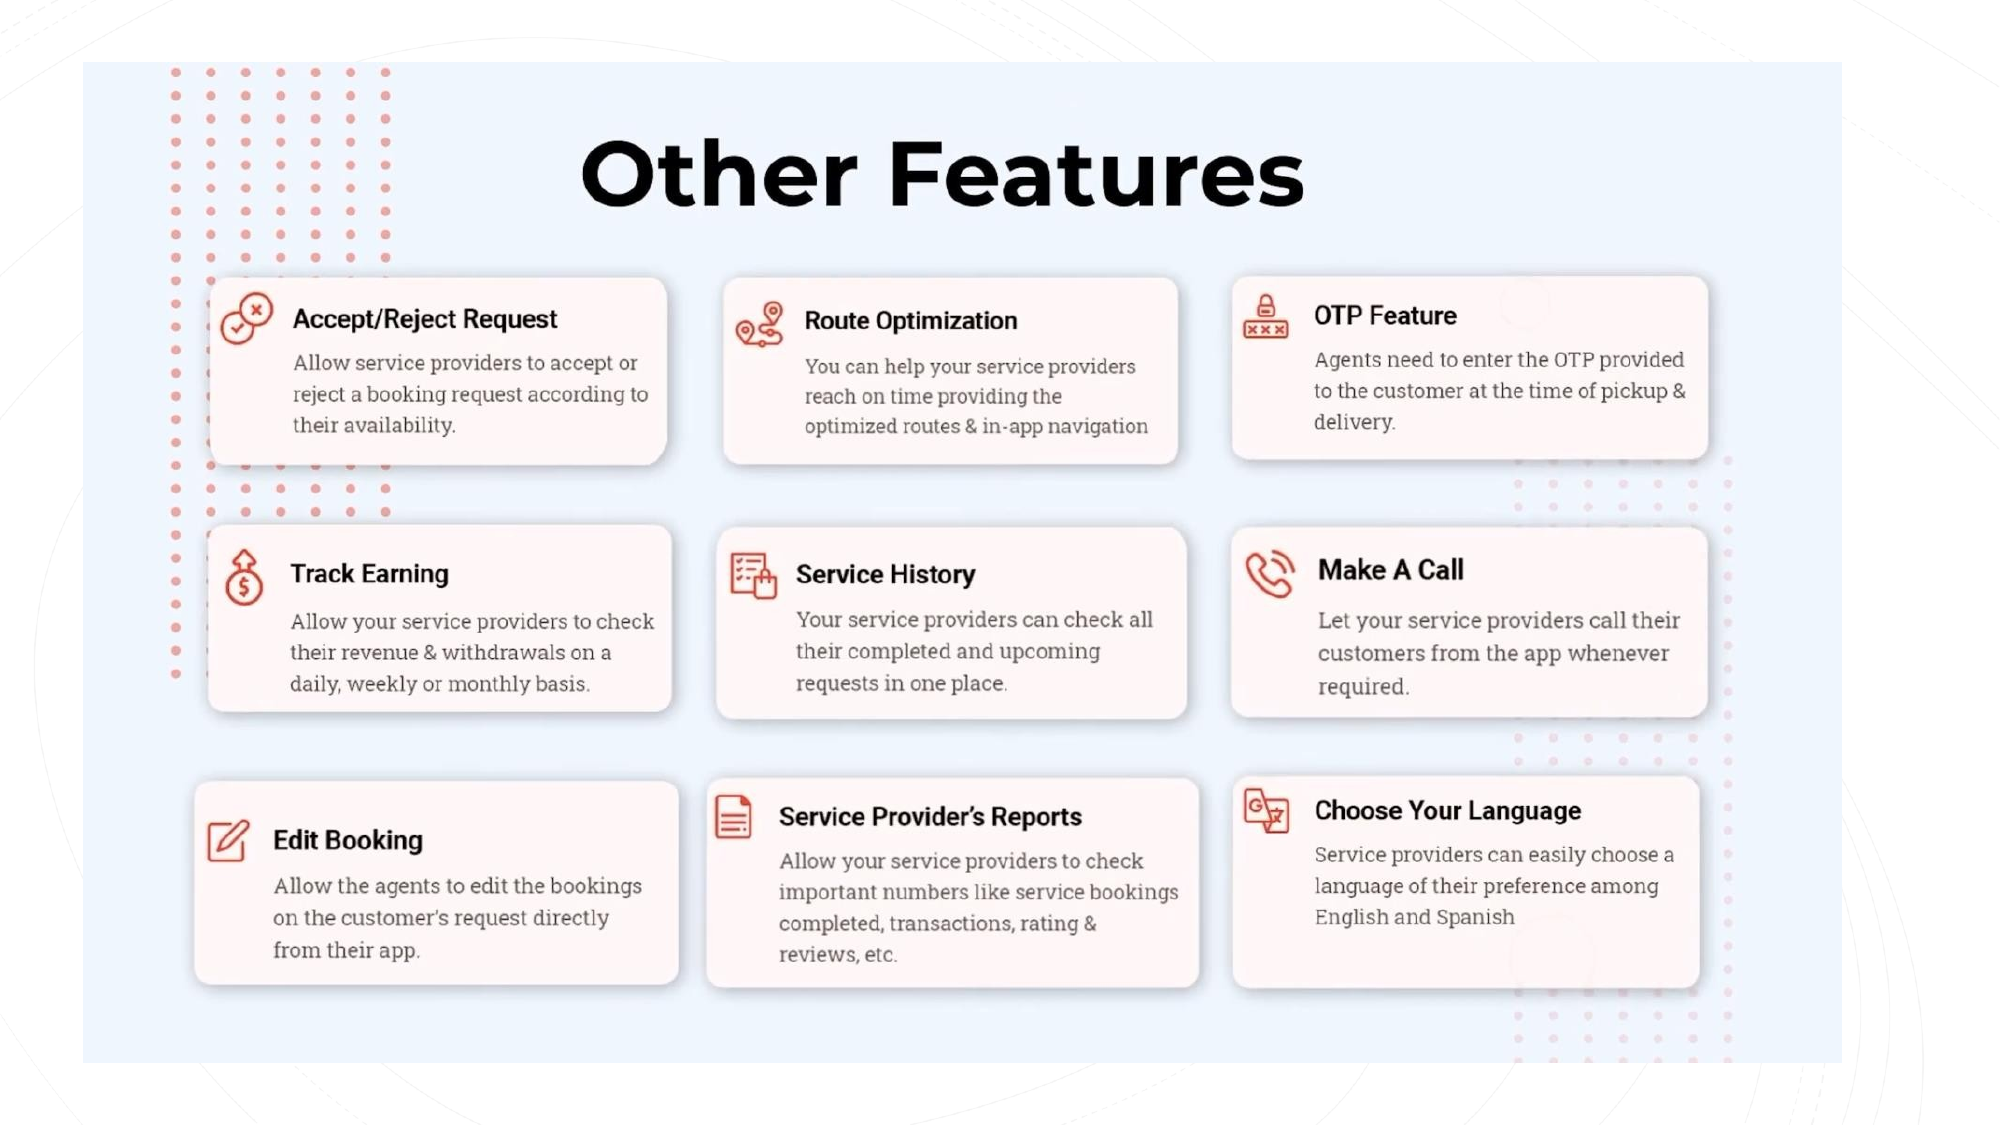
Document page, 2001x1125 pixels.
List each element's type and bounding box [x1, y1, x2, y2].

text_box [0, 0, 2000, 1125]
